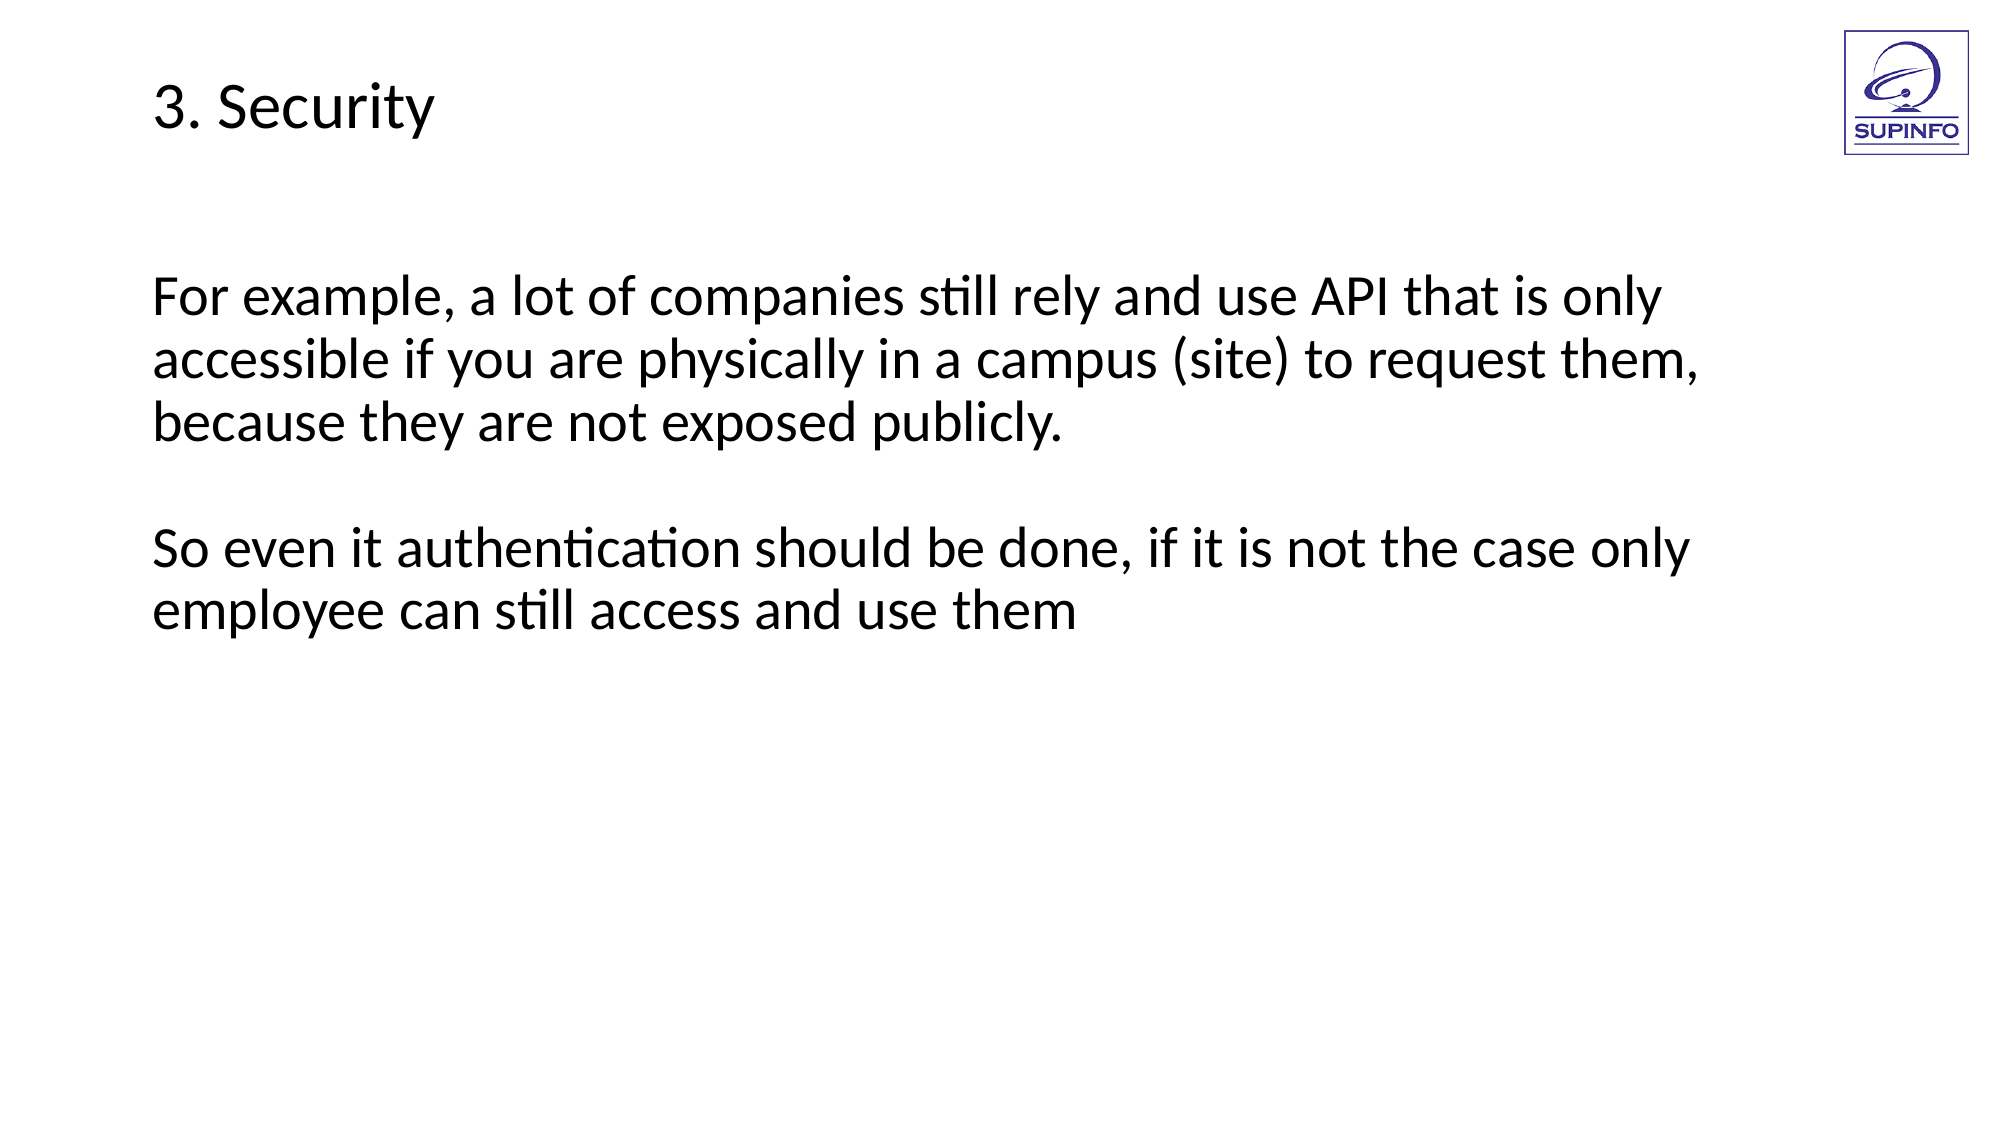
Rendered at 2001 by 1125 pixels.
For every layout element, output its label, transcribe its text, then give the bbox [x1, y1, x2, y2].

picture [1844, 30, 1969, 155]
list 3. Security [137, 63, 1862, 157]
list For example, a lot of companies still rely and use API that is only accessible if you are physically in a campus (site) to request them, because they are not exposed publicly. So even it authentication should be done, if it is not the case only employee can still access and use them [137, 257, 1863, 1014]
